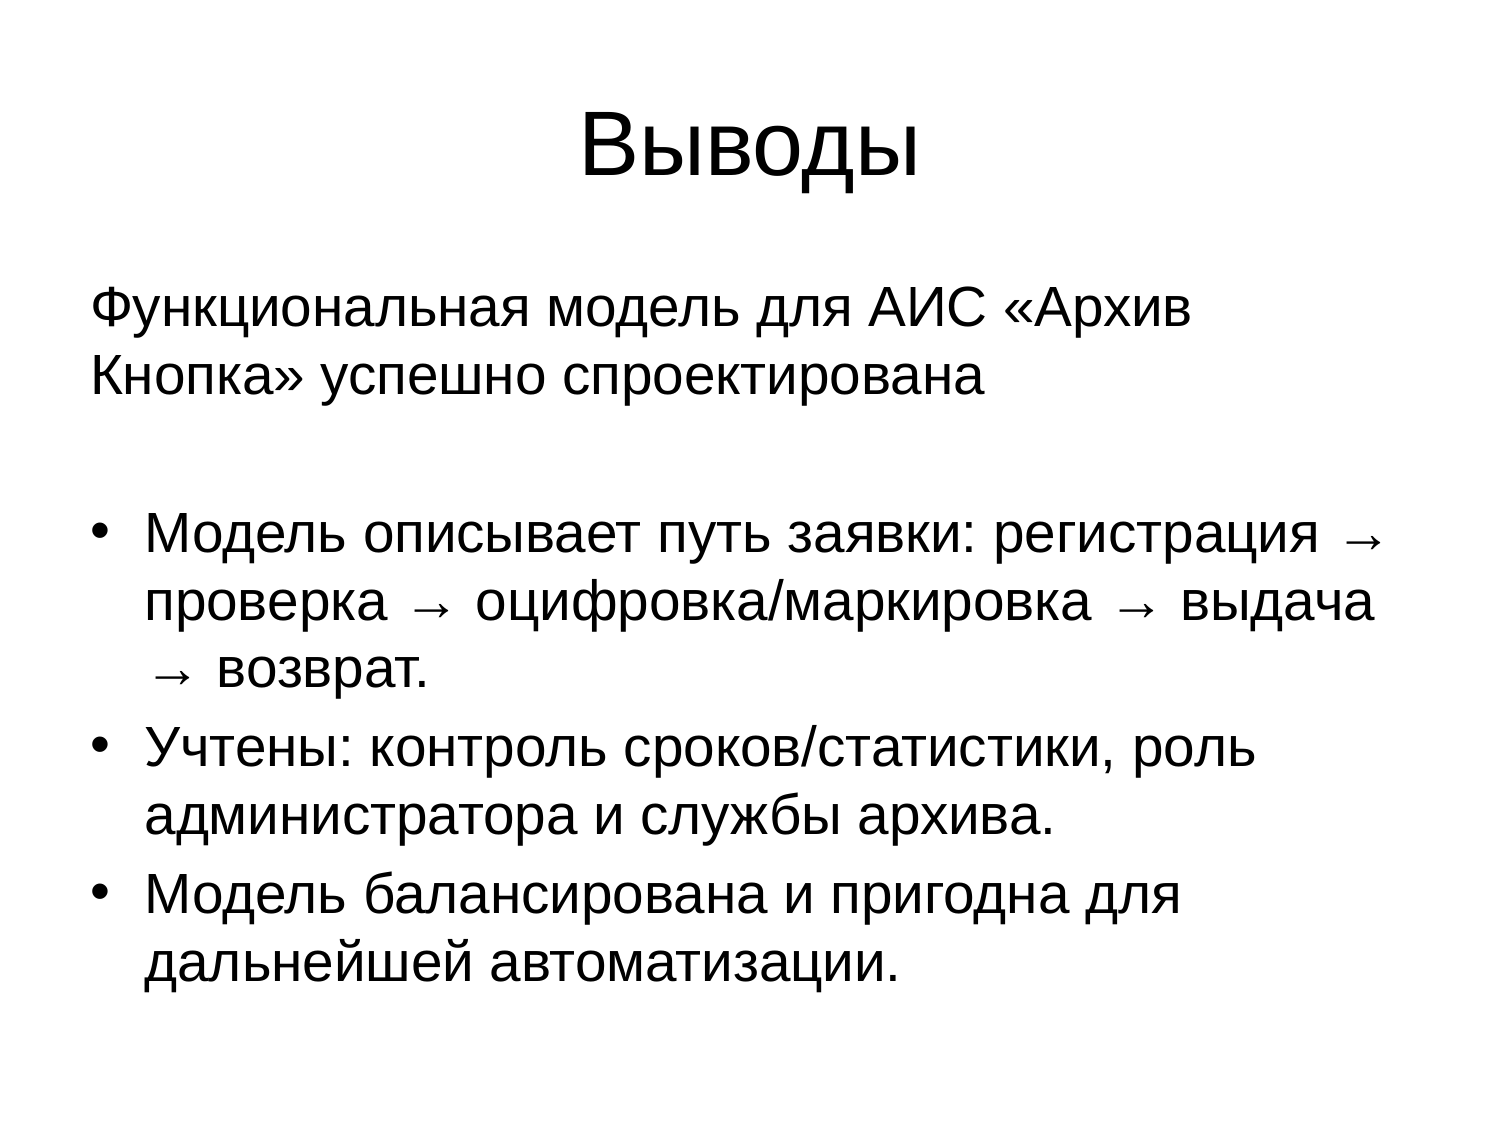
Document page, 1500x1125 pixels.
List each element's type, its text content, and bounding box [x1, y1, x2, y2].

title Выводы [75, 45, 1425, 233]
list Функциональная модель для АИС «Архив Кнопка» успешно спроектирована Модель описывает путь заявки: регистрация → проверка → оцифровка/маркировка → выдача → возврат. Учтены: контроль сроков/статистики, роль администратора и службы архива. Модель балансирована и пригодна для дальнейшей автоматизации. [75, 262, 1425, 1005]
